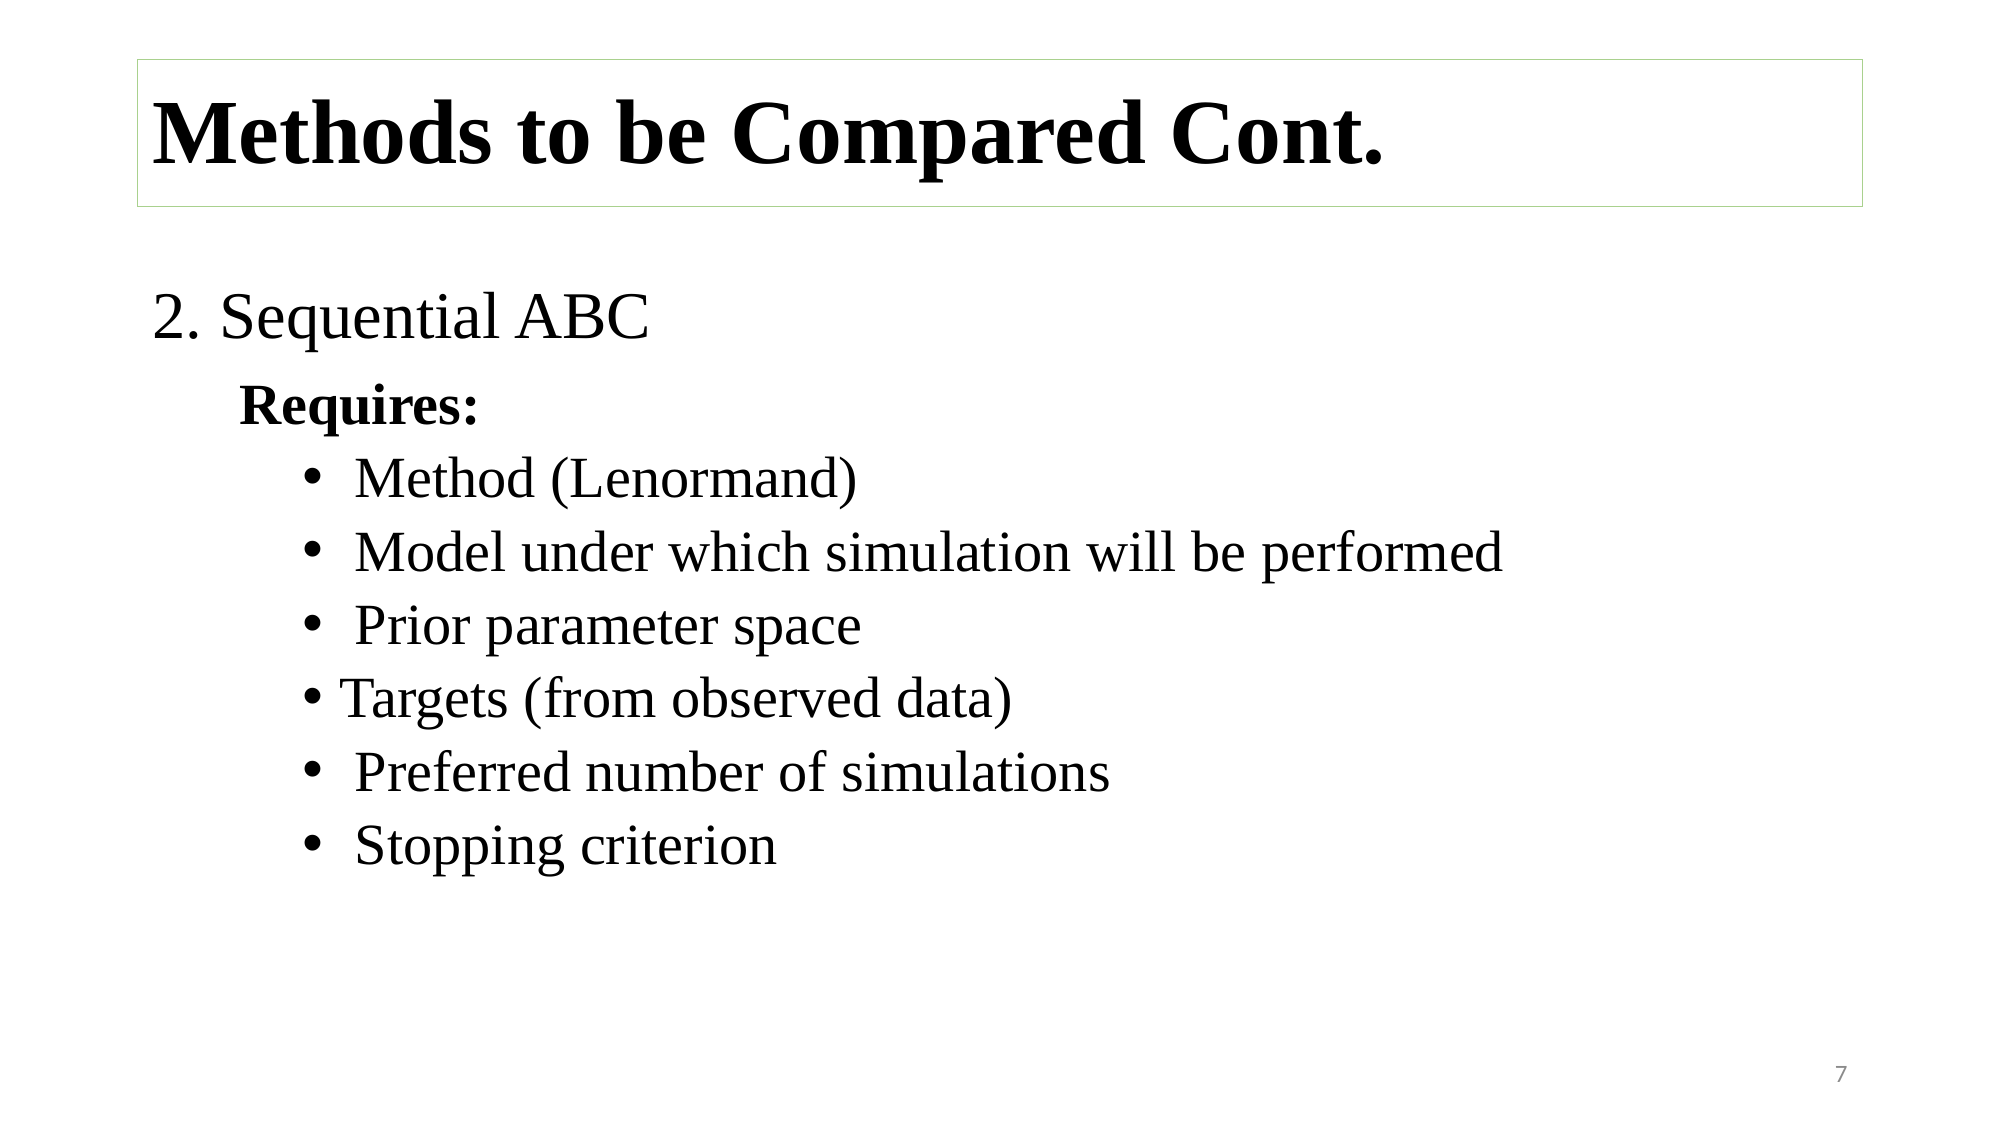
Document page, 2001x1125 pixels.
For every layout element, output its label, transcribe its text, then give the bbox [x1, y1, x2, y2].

slide_number 7 [1412, 1042, 1863, 1103]
list 2. Sequential ABC Requires: Method (Lenormand) Model under which simulation will be performed Prior parameter space Targets (from observed data) Preferred number of simulations Stopping criterion [137, 273, 1863, 1014]
title Methods to be Compared Cont. [137, 59, 1863, 207]
